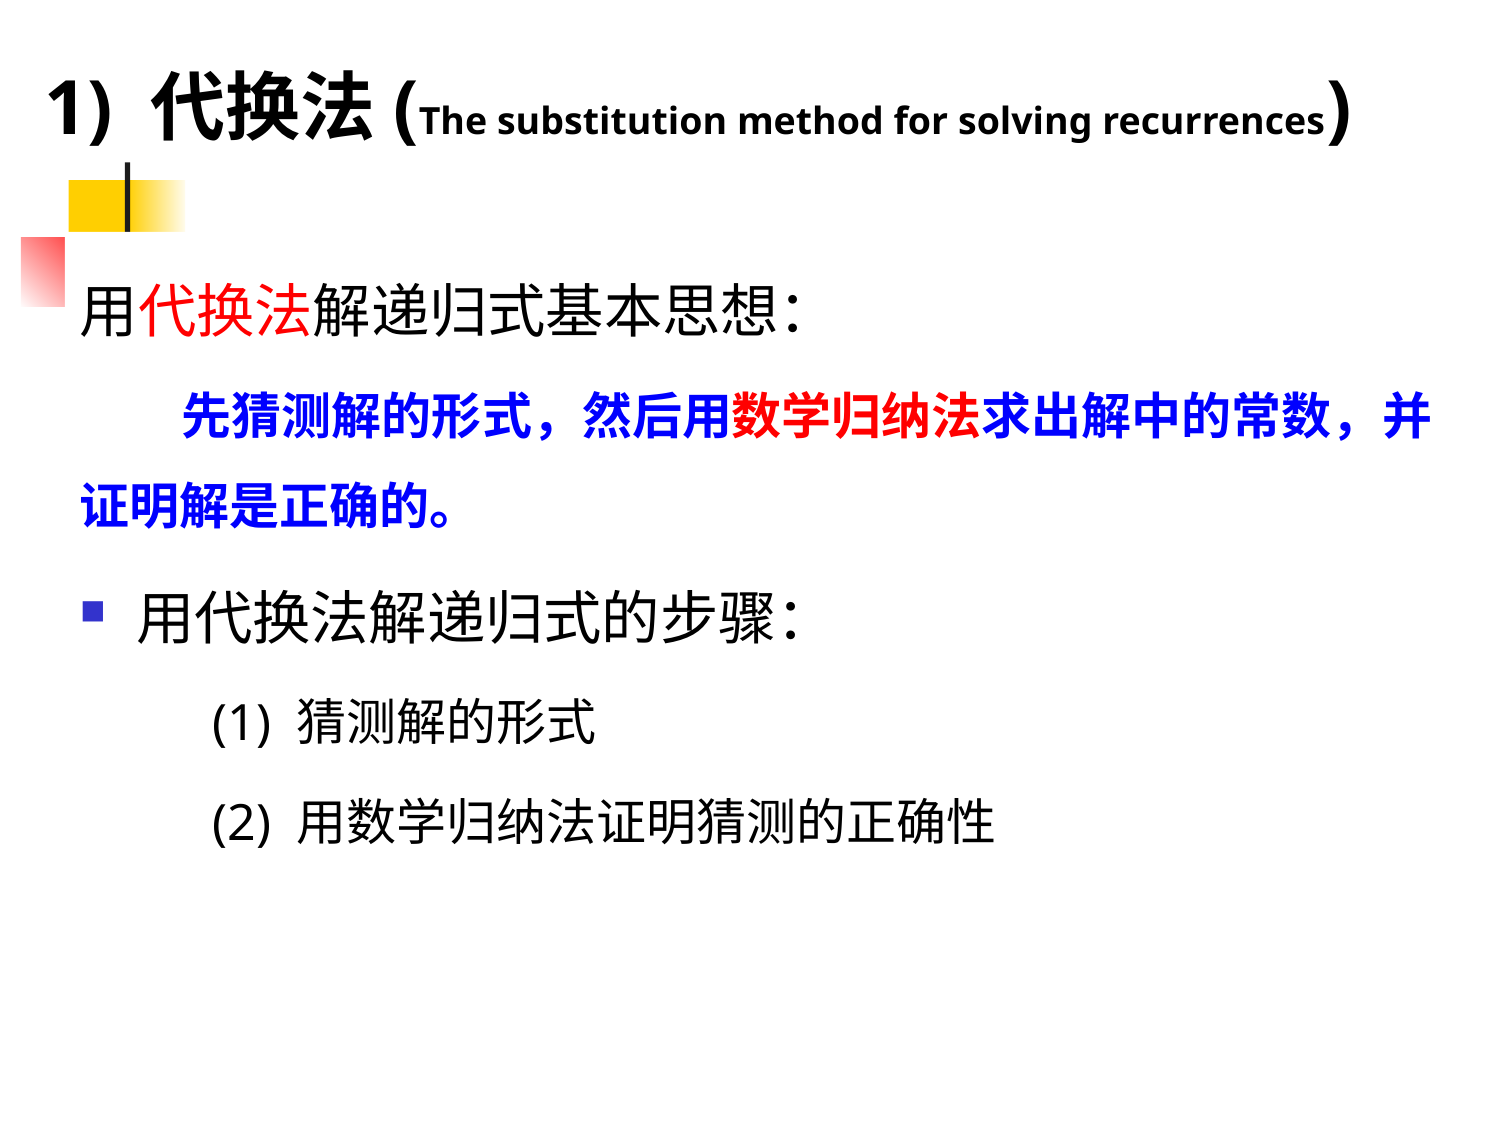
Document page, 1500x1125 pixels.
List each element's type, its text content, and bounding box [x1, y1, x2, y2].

title 1) 代换法(The substitution method for solving recurrences) [29, 31, 1432, 157]
list 用代换法解递归式基本思想： 先猜测解的形式，然后用数学归纳法求出解中的常数，并证明解是正确的。 用代换法解递归式的步骤： (1) 猜测解的形式 (2) 用数学归纳法证明猜测的正确性 [64, 231, 1461, 970]
